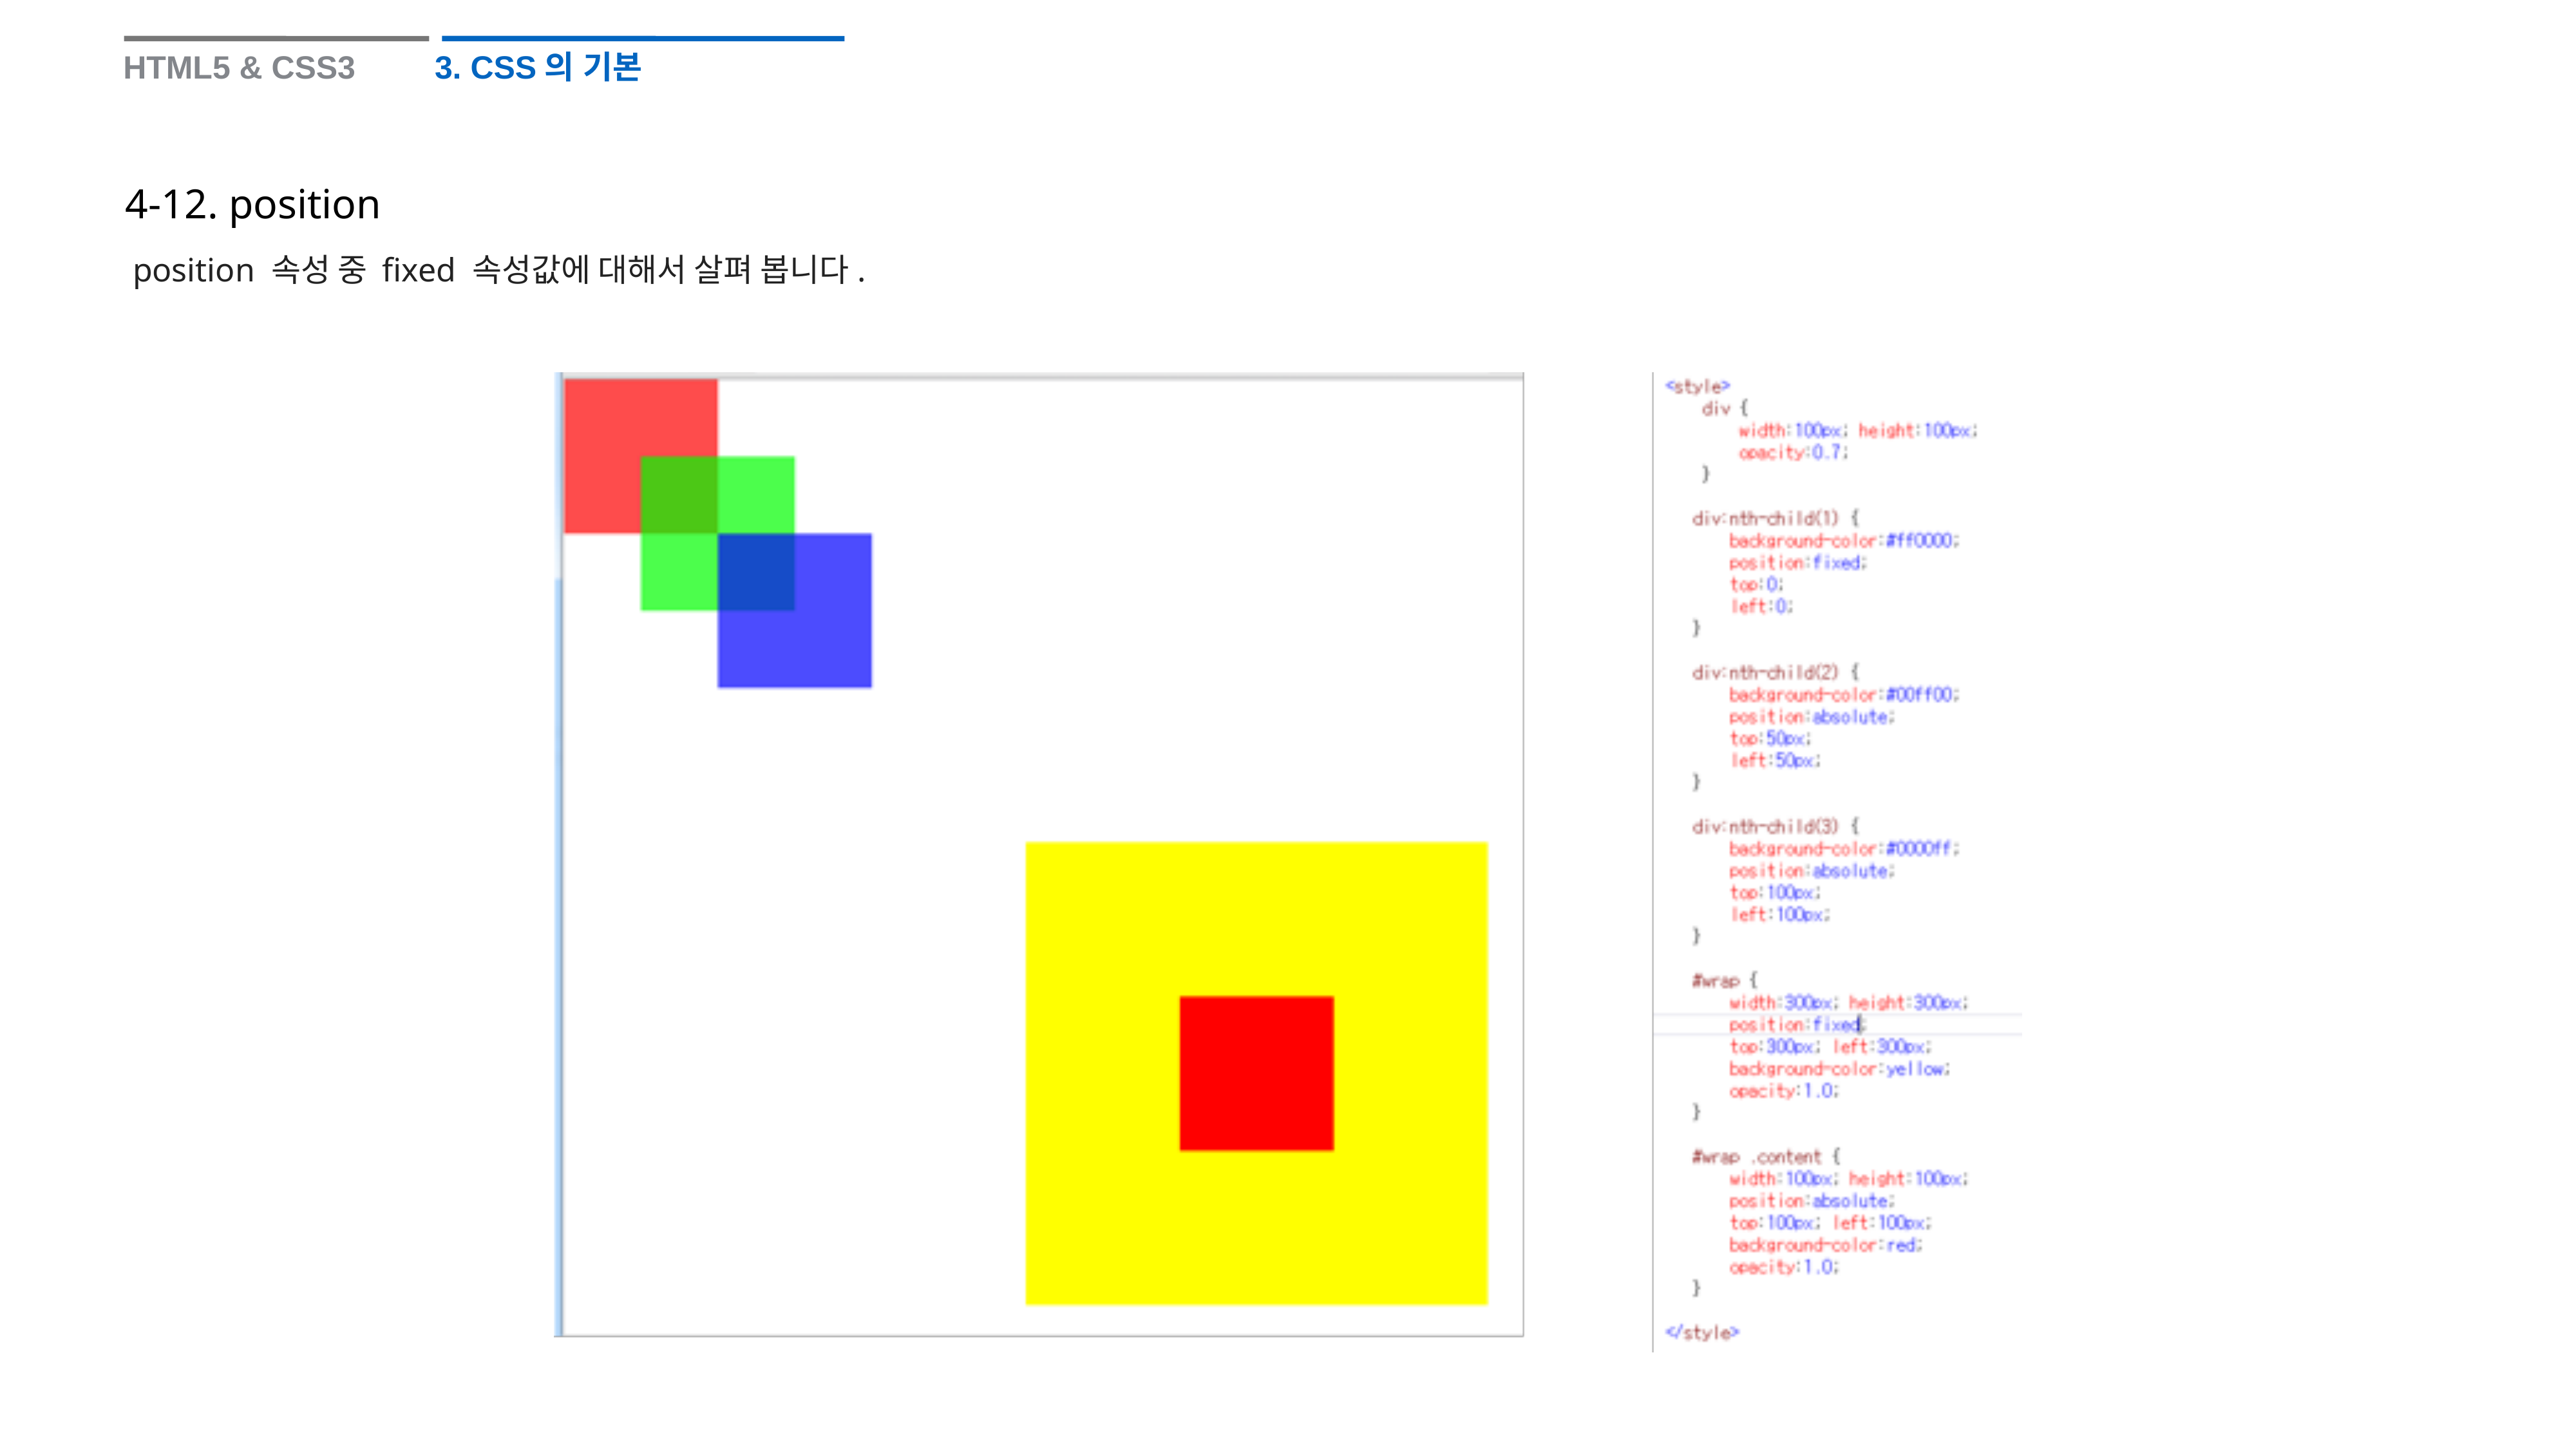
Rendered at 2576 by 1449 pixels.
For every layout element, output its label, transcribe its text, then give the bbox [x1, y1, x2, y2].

text_box position 속성 중 fixed 속성값에 대해서 살펴 봅니다. [125, 242, 2427, 296]
text_box HTML5 & CSS3 [115, 39, 363, 93]
text_box 3. CSS의 기본 [427, 39, 650, 93]
picture [554, 372, 2022, 1352]
text_box 4-12. position [118, 171, 390, 234]
